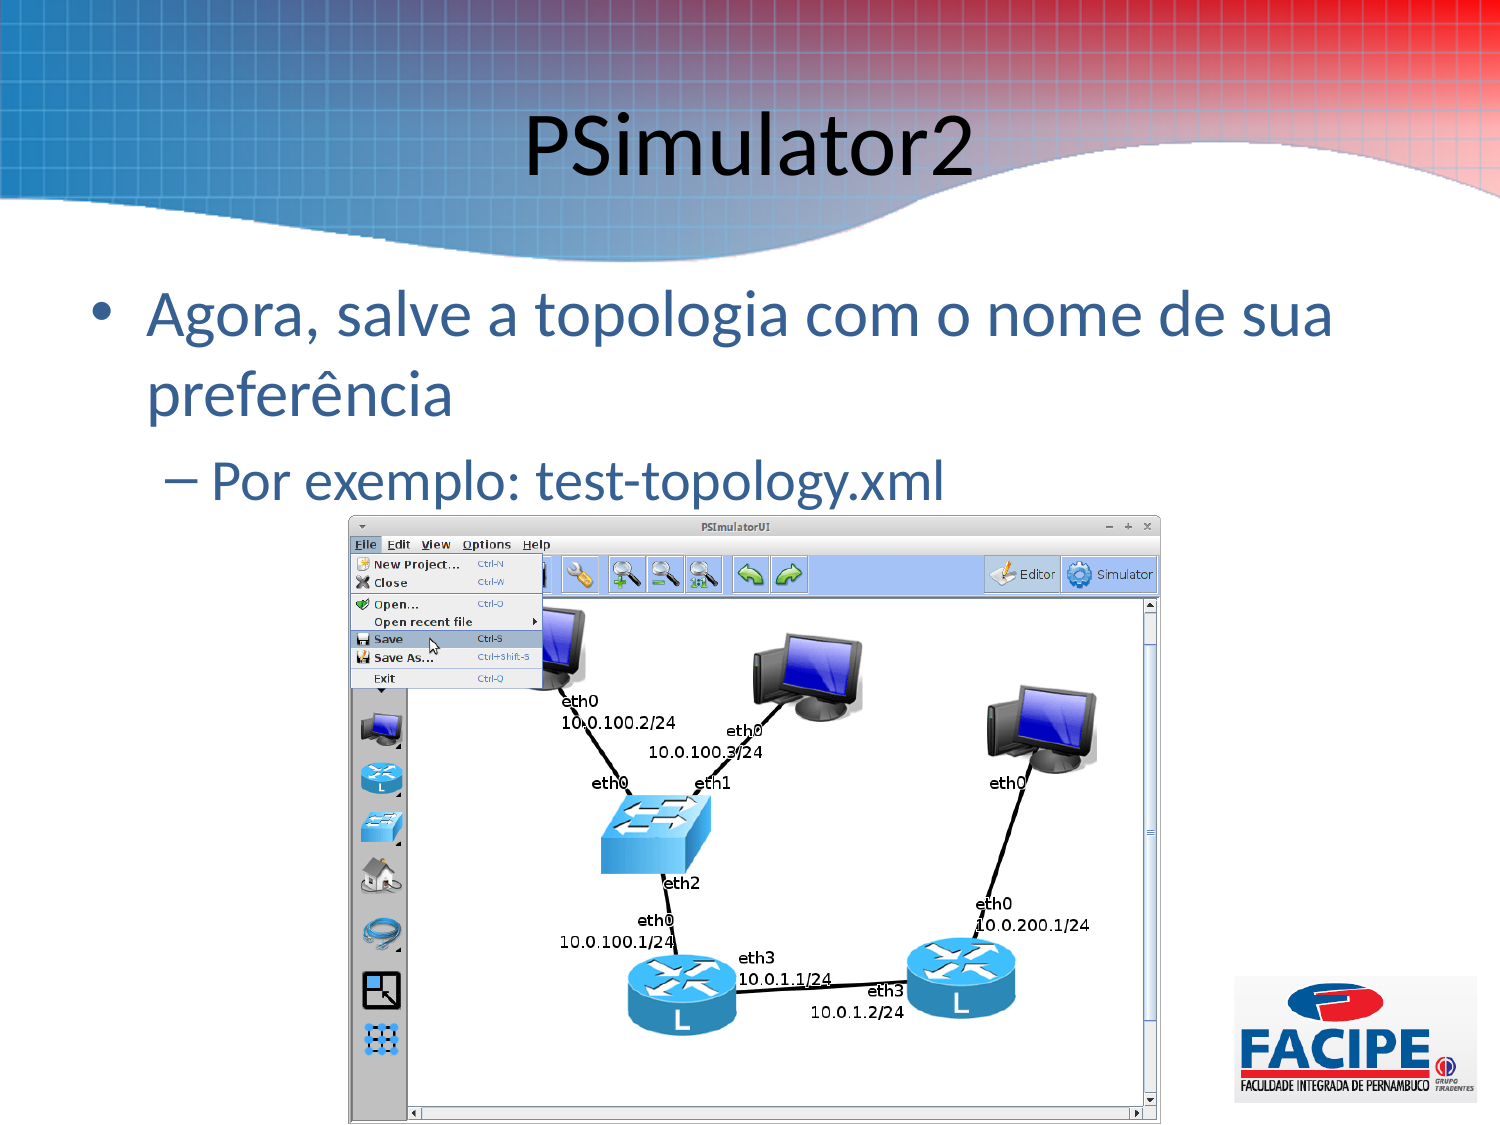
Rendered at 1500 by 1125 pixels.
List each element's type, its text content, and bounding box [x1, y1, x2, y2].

picture [1234, 976, 1478, 1103]
picture [348, 514, 1161, 1125]
list Agora, salve a topologia com o nome de sua preferência Por exemplo: test-topology.xml [74, 262, 1426, 1006]
title PSimulator2 [74, 44, 1426, 233]
picture [0, 0, 1500, 270]
